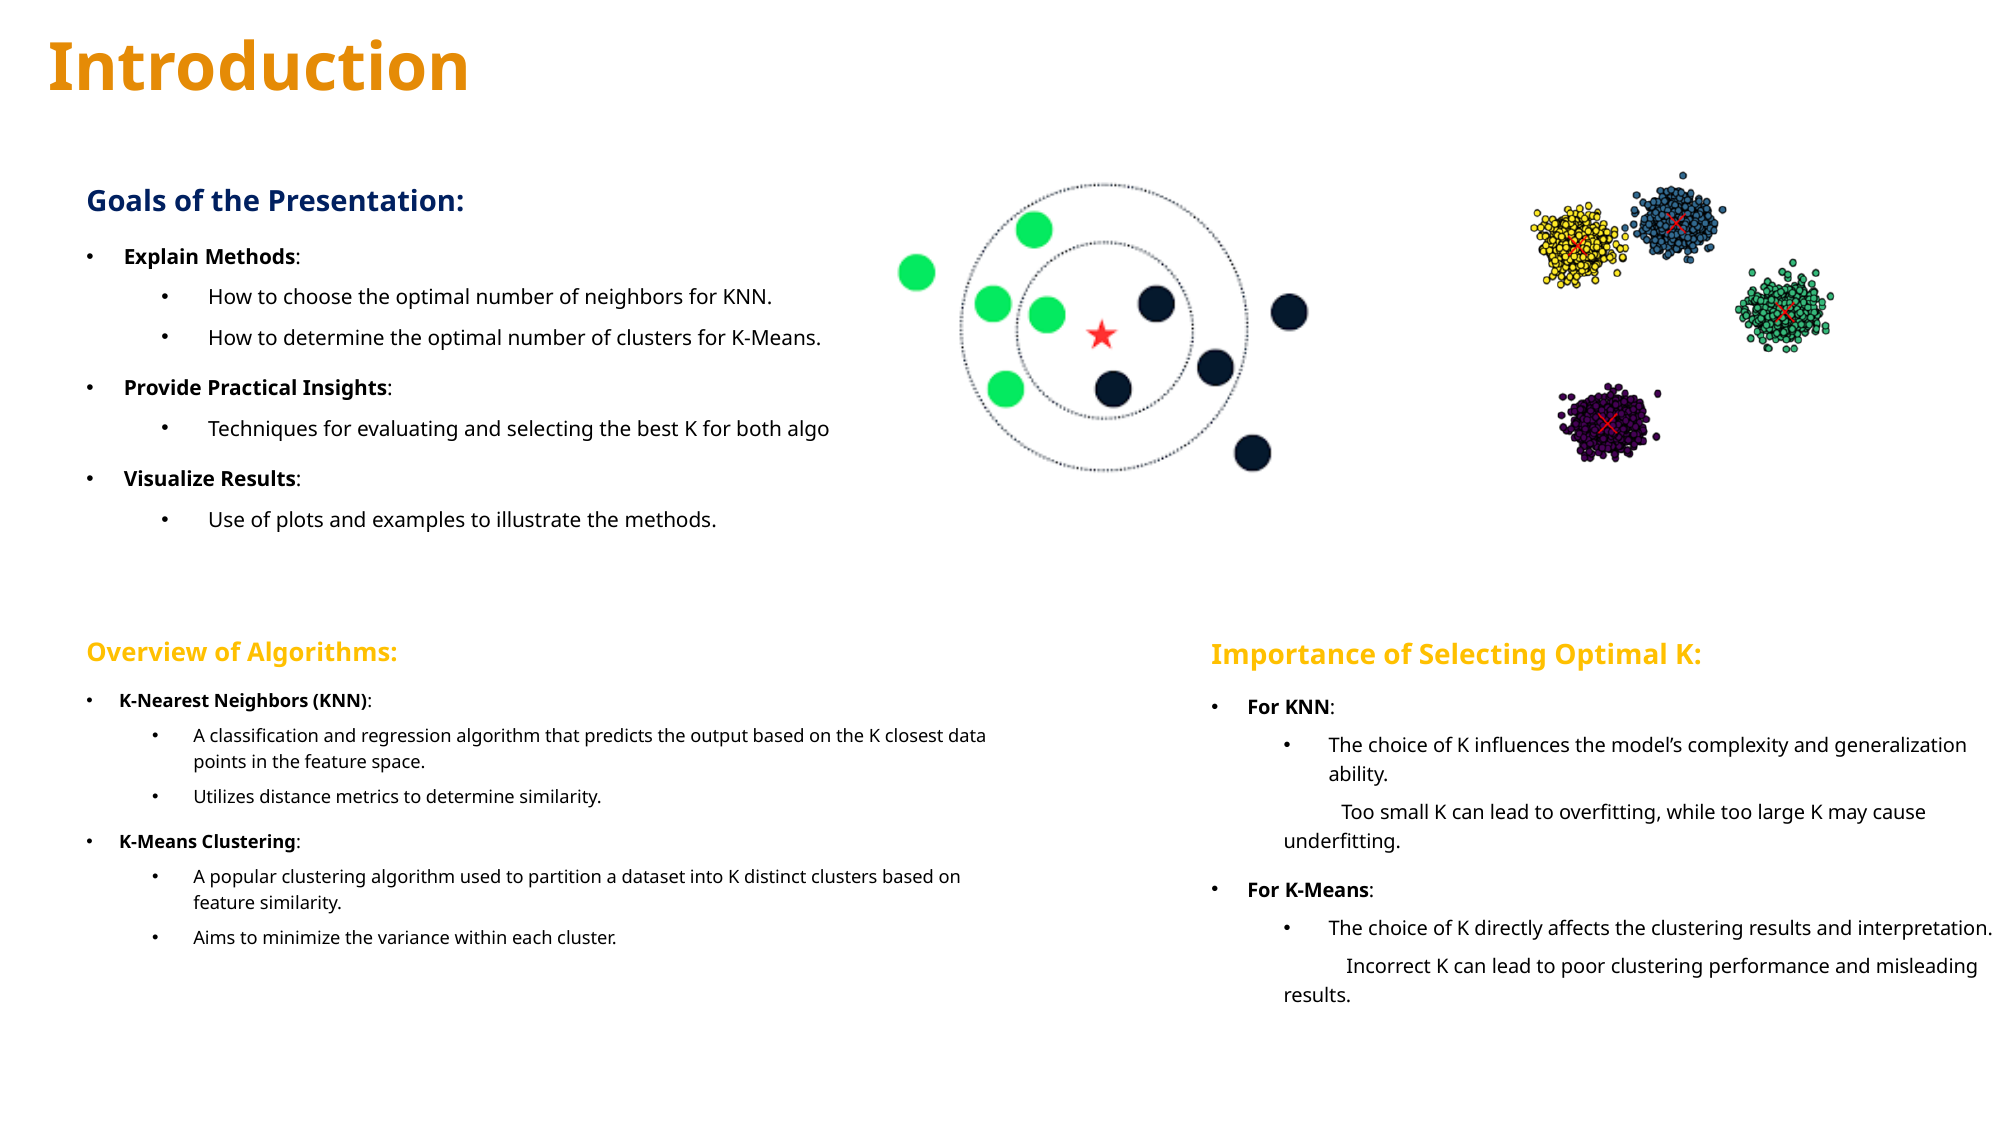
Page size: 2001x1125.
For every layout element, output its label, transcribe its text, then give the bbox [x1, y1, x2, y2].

title Introduction [33, 24, 522, 112]
picture [1530, 168, 1840, 470]
text_box Importance of Selecting Optimal K: For KNN: The choice of K influences the model’s complexity and generalization ability. Too small K can lead to overfitting, while too large K may cause underfitting. For K-Means: The choice of K directly affects the clustering results and interpretation. Incorrect K can lead to poor clustering performance and misleading results. [1196, 622, 2000, 1016]
list Overview of Algorithms: K-Nearest Neighbors (KNN): A classification and regression algorithm that predicts the output based on the K closest data points in the feature space. Utilizes distance metrics to determine similarity. K-Means Clustering: A popular clustering algorithm used to partition a dataset into K distinct clusters based on feature similarity. Aims to minimize the variance within each cluster. [71, 622, 1030, 957]
picture [830, 164, 1377, 492]
text_box Goals of the Presentation: Explain Methods: How to choose the optimal number of neighbors for KNN. How to determine the optimal number of clusters for K-Means. Provide Practical Insights: Techniques for evaluating and selecting the best K for both algorithms. Visualize Results: Use of plots and examples to illustrate the methods. [71, 168, 1030, 544]
